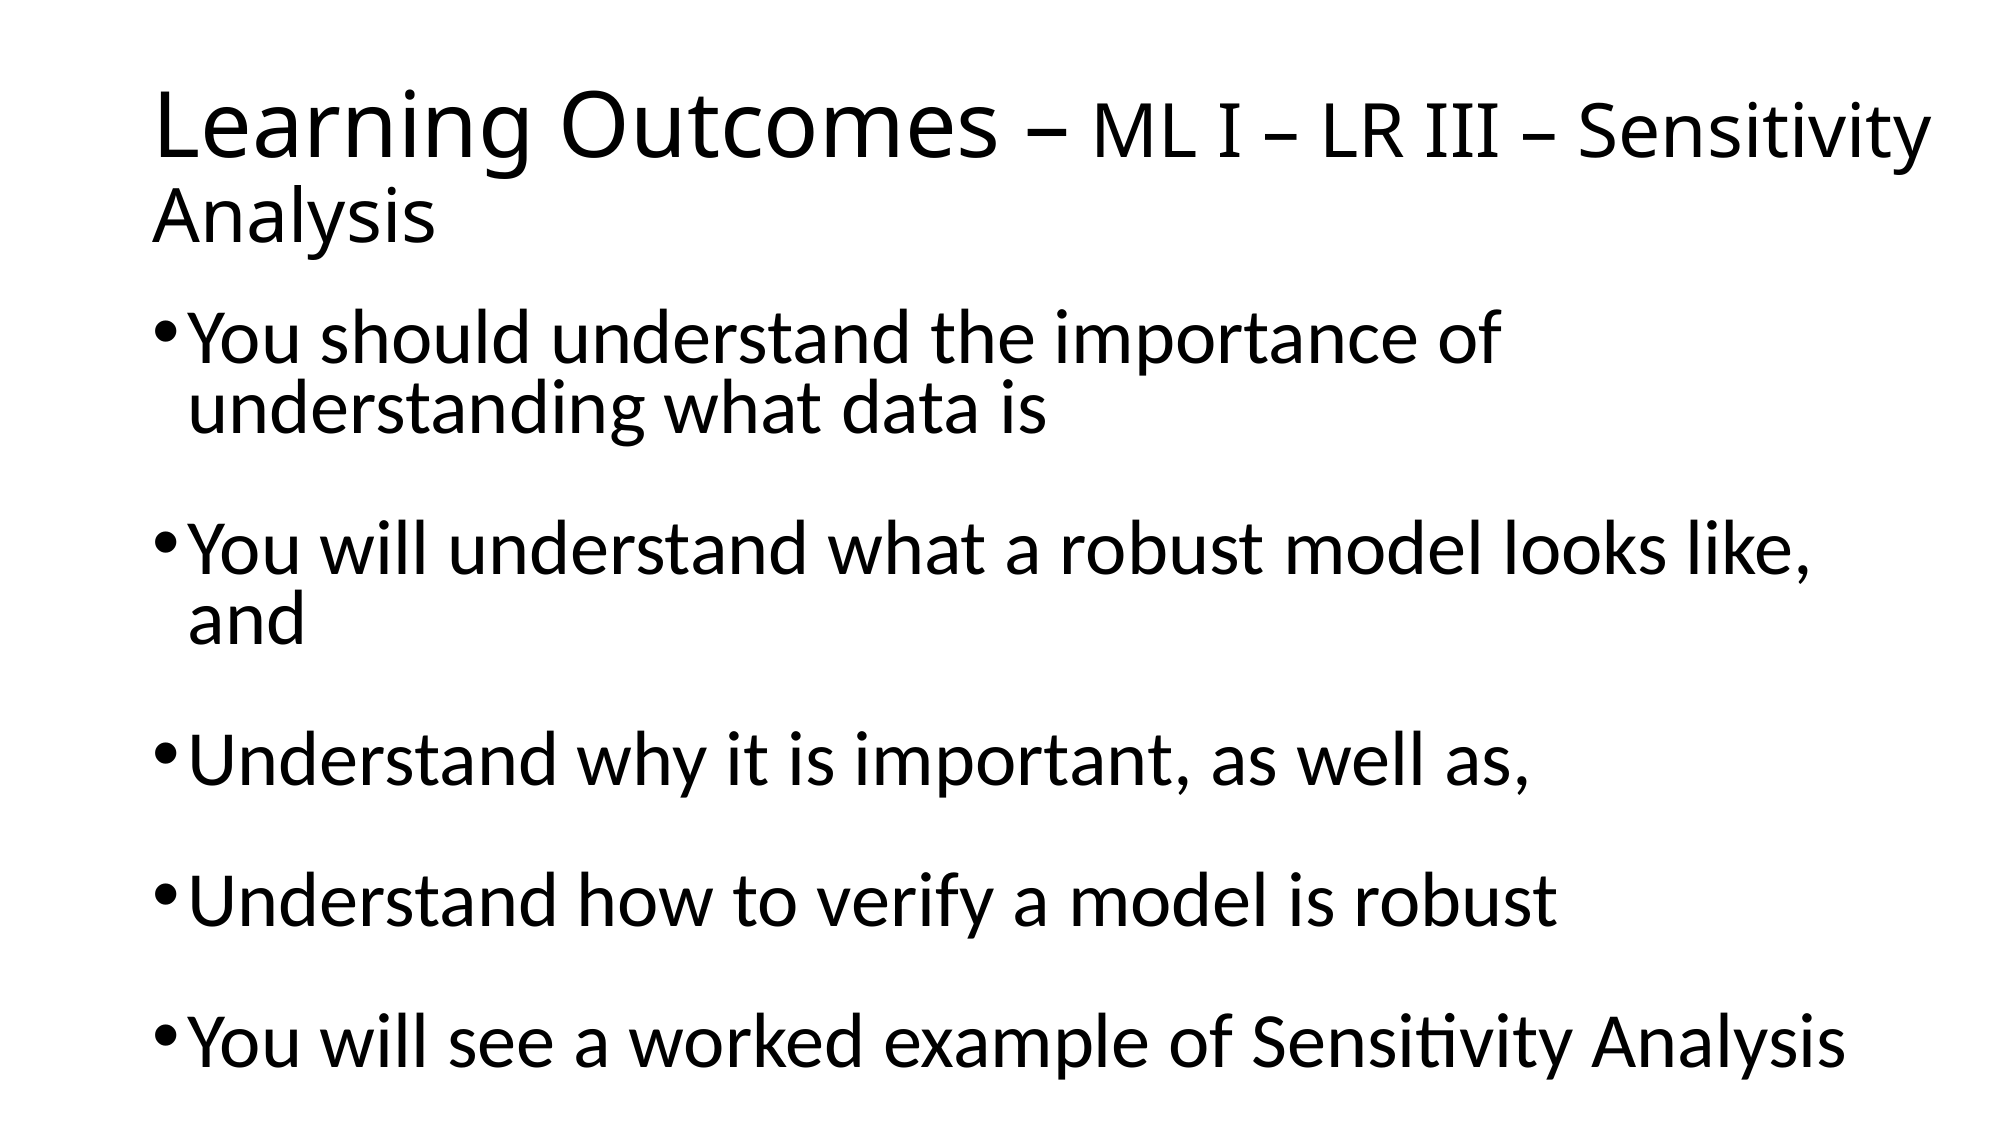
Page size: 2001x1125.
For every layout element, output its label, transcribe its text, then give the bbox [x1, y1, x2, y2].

list You should understand the importance of understanding what data is You will understand what a robust model looks like, and Understand why it is important, as well as, Understand how to verify a model is robust You will see a worked example of Sensitivity Analysis [137, 299, 1924, 1106]
title Learning Outcomes – ML I – LR III – Sensitivity Analysis [137, 59, 1983, 278]
